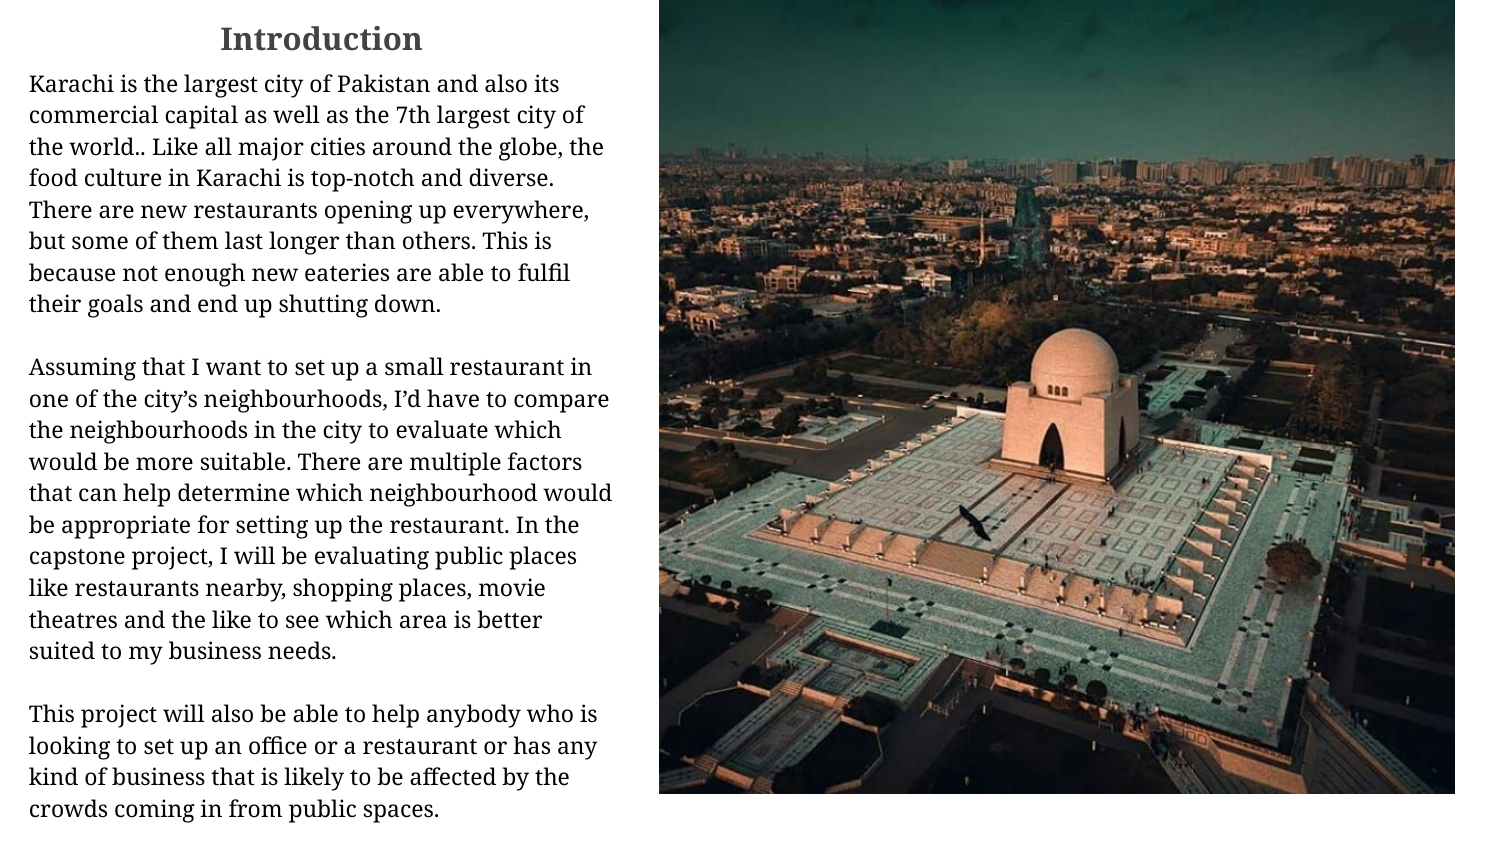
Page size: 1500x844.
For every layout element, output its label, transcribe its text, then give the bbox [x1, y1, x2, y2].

picture [659, 0, 1455, 794]
text_box Introduction Karachi is the largest city of Pakistan and also its commercial capital as well as the 7th largest city of the world.. Like all major cities around the globe, the food culture in Karachi is top-notch and diverse. There are new restaurants opening up everywhere, but some of them last longer than others. This is because not enough new eateries are able to fulfil their goals and end up shutting down. Assuming that I want to set up a small restaurant in one of the city’s neighbourhoods, I’d have to compare the neighbourhoods in the city to evaluate which would be more suitable. There are multiple factors that can help determine which neighbourhood would be appropriate for setting up the restaurant. In the capstone project, I will be evaluating public places like restaurants nearby, shopping places, movie theatres and the like to see which area is better suited to my business needs. This project will also be able to help anybody who is looking to set up an office or a restaurant or has any kind of business that is likely to be affected by the crowds coming in from public spaces. [13, 0, 630, 762]
